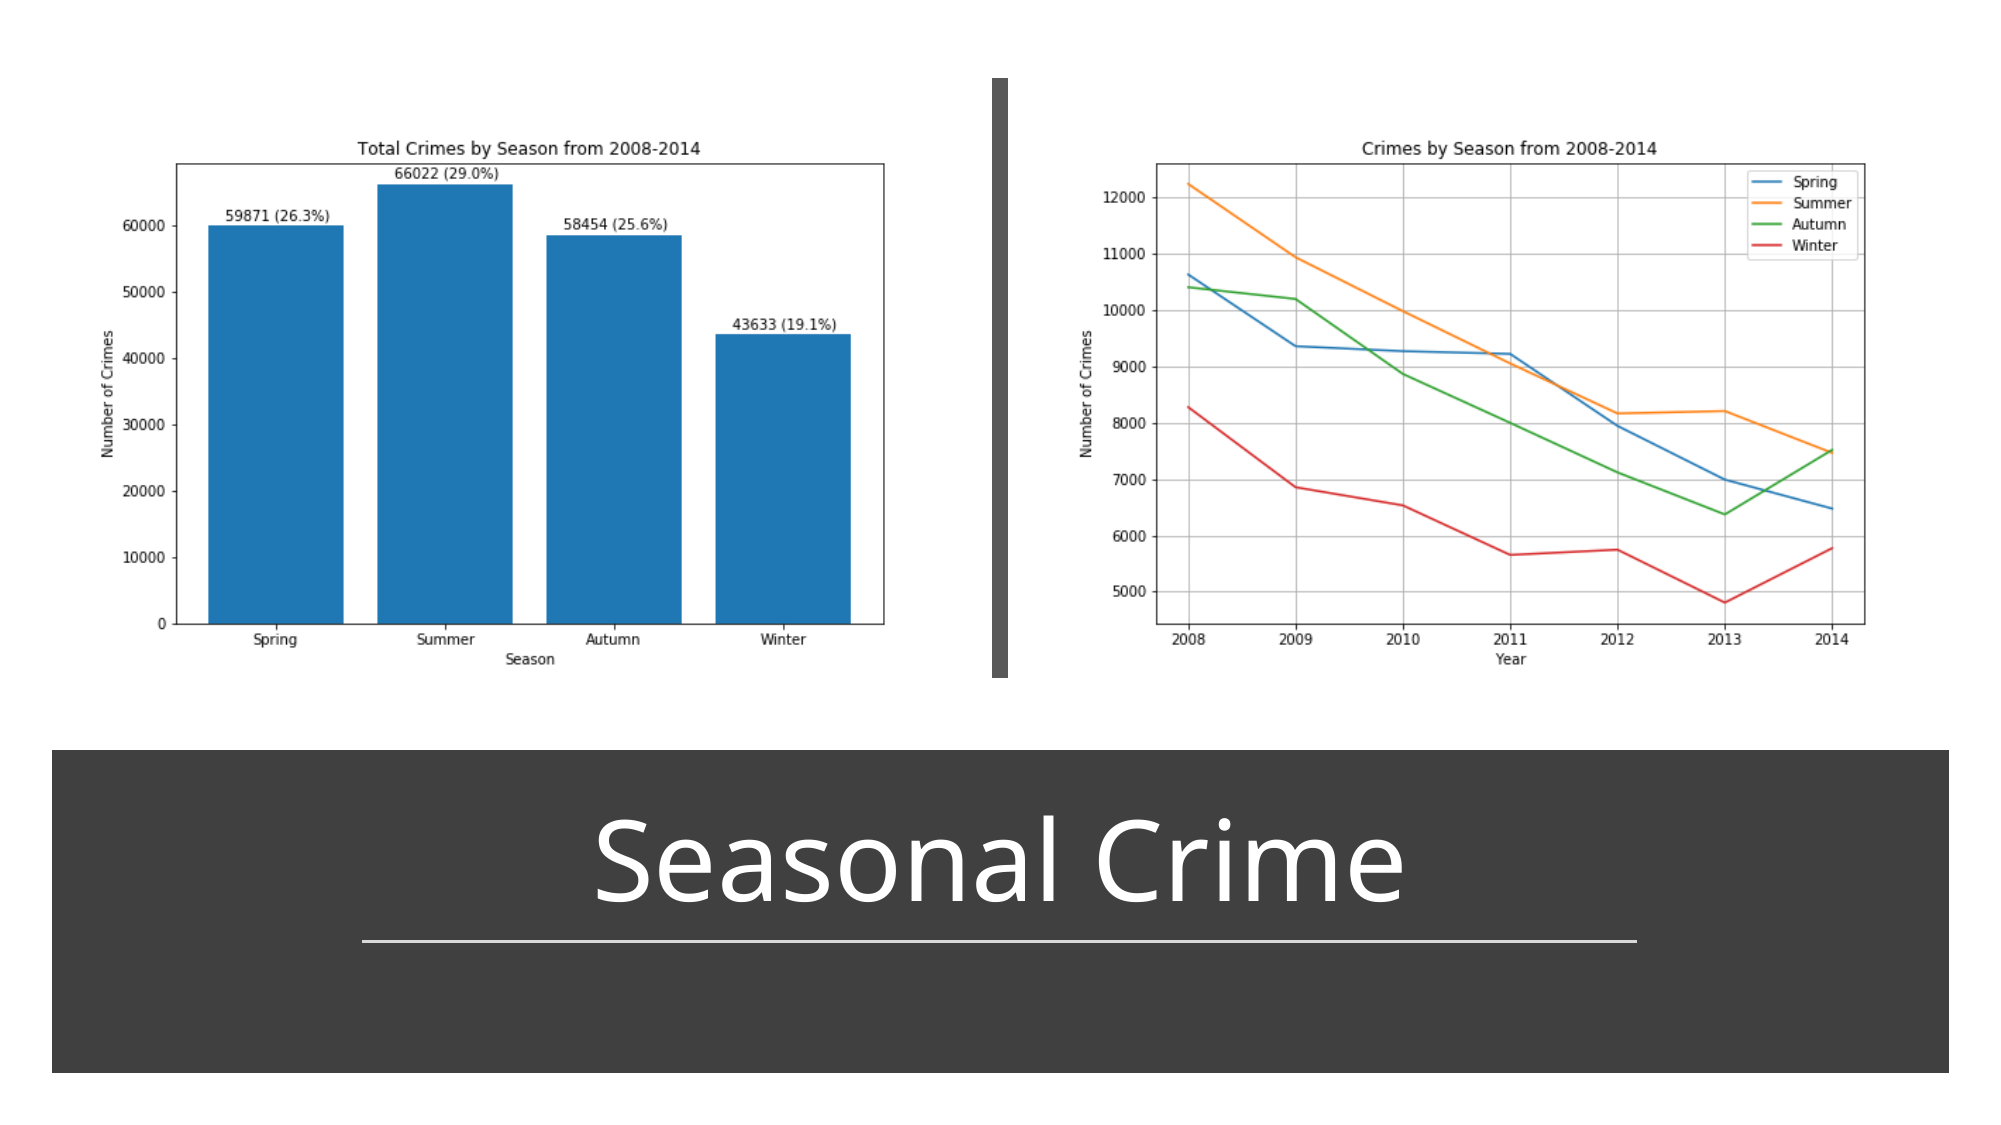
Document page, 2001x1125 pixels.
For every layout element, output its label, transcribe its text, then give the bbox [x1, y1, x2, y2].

picture [61, 90, 957, 700]
title Seasonal Crime [86, 780, 1914, 933]
picture [1042, 90, 1938, 700]
text_box [61, 759, 1939, 1064]
